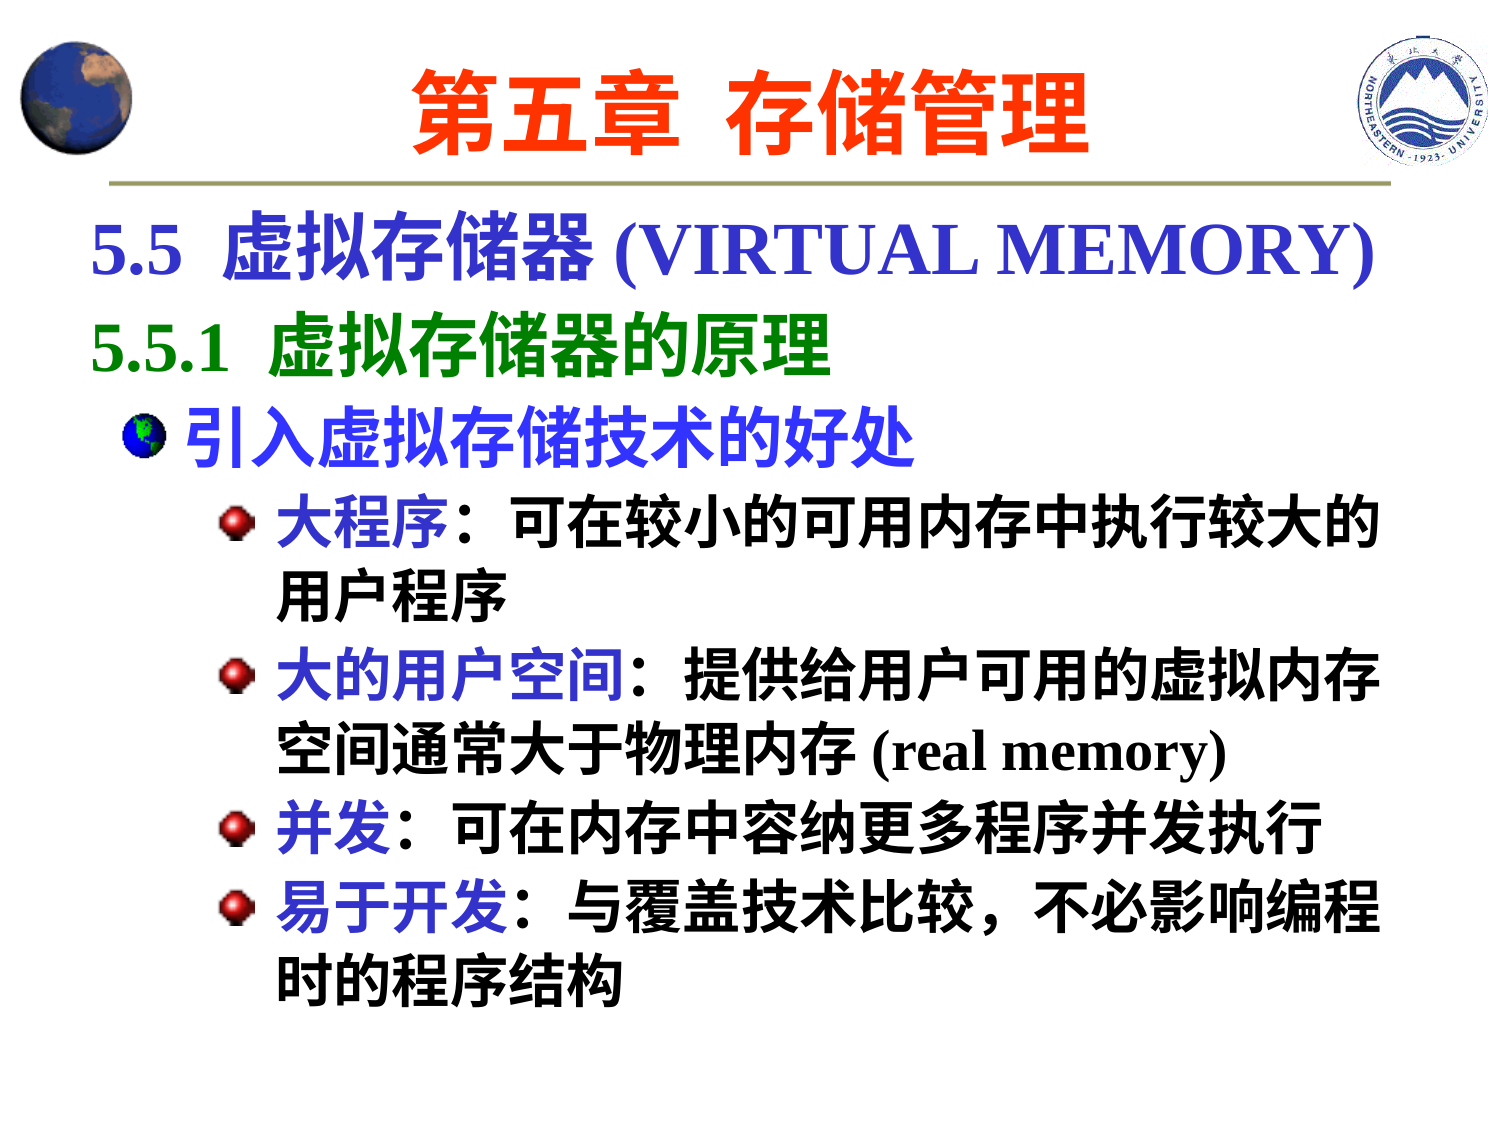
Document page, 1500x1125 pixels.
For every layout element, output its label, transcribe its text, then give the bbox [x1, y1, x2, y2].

picture [213, 652, 255, 694]
picture [1352, 33, 1490, 171]
picture [109, 175, 1391, 187]
text_box 第五章 存储管理 [112, 42, 1388, 180]
picture [0, 37, 138, 161]
picture [213, 500, 255, 541]
list 5.5 虚拟存储器(VIRTUAL MEMORY) 5.5.1 虚拟存储器的原理 引入虚拟存储技术的好处 大程序：可在较小的可用内存中执行较大的用户程序 大的用户空间：提供给用户可用的虚拟内存空间通常大于物理内存(real memory) 并发：可在内存中容纳更多程序并发执行 易于开发：与覆盖技术比较，不必影响编程时的程序结构 [75, 187, 1438, 1088]
picture [213, 805, 255, 847]
picture [121, 412, 168, 460]
picture [213, 884, 255, 926]
